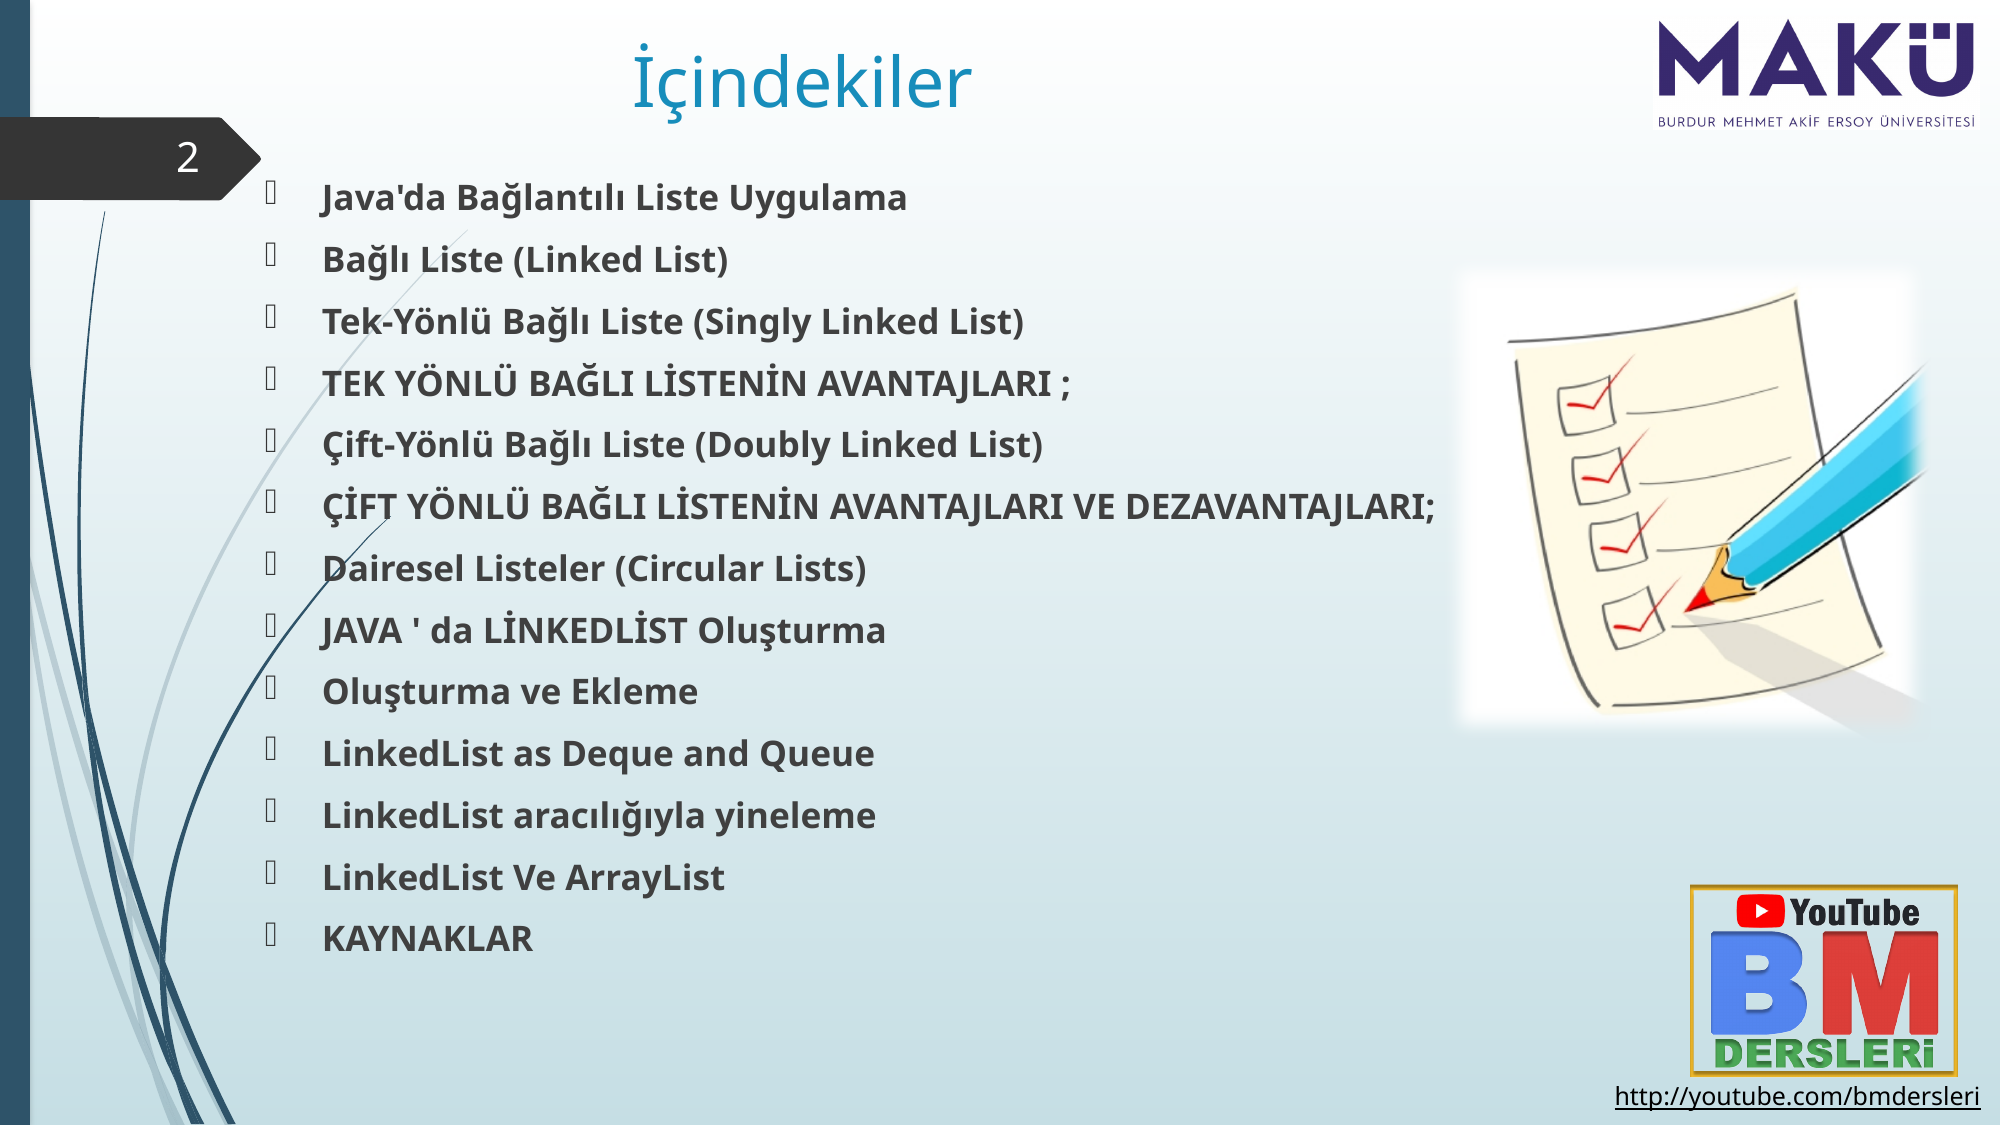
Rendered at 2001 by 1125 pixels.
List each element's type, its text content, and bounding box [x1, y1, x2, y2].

picture [1440, 252, 1931, 743]
picture [1677, 845, 1970, 1114]
slide_number 2 [87, 129, 216, 190]
list Java'da Bağlantılı Liste Uygulama Bağlı Liste (Linked List) Tek-Yönlü Bağlı Liste (Singly Linked List) TEK YÖNLÜ BAĞLI LİSTENİN AVANTAJLARI ; Çift-Yönlü Bağlı Liste (Doubly Linked List) ÇİFT YÖNLÜ BAĞLI LİSTENİN AVANTAJLARI VE DEZAVANTAJLARI; Dairesel Listeler (Circular Lists) JAVA ' da LİNKEDLİST Oluşturma Oluşturma ve Ekleme LinkedList as Deque and Queue LinkedList aracılığıyla yineleme LinkedList Ve ArrayList KAYNAKLAR [249, 106, 1888, 970]
picture [1652, 16, 1981, 130]
text_box http://youtube.com/bmdersleri [1570, 1073, 2000, 1123]
title İçindekiler [617, 29, 1059, 106]
